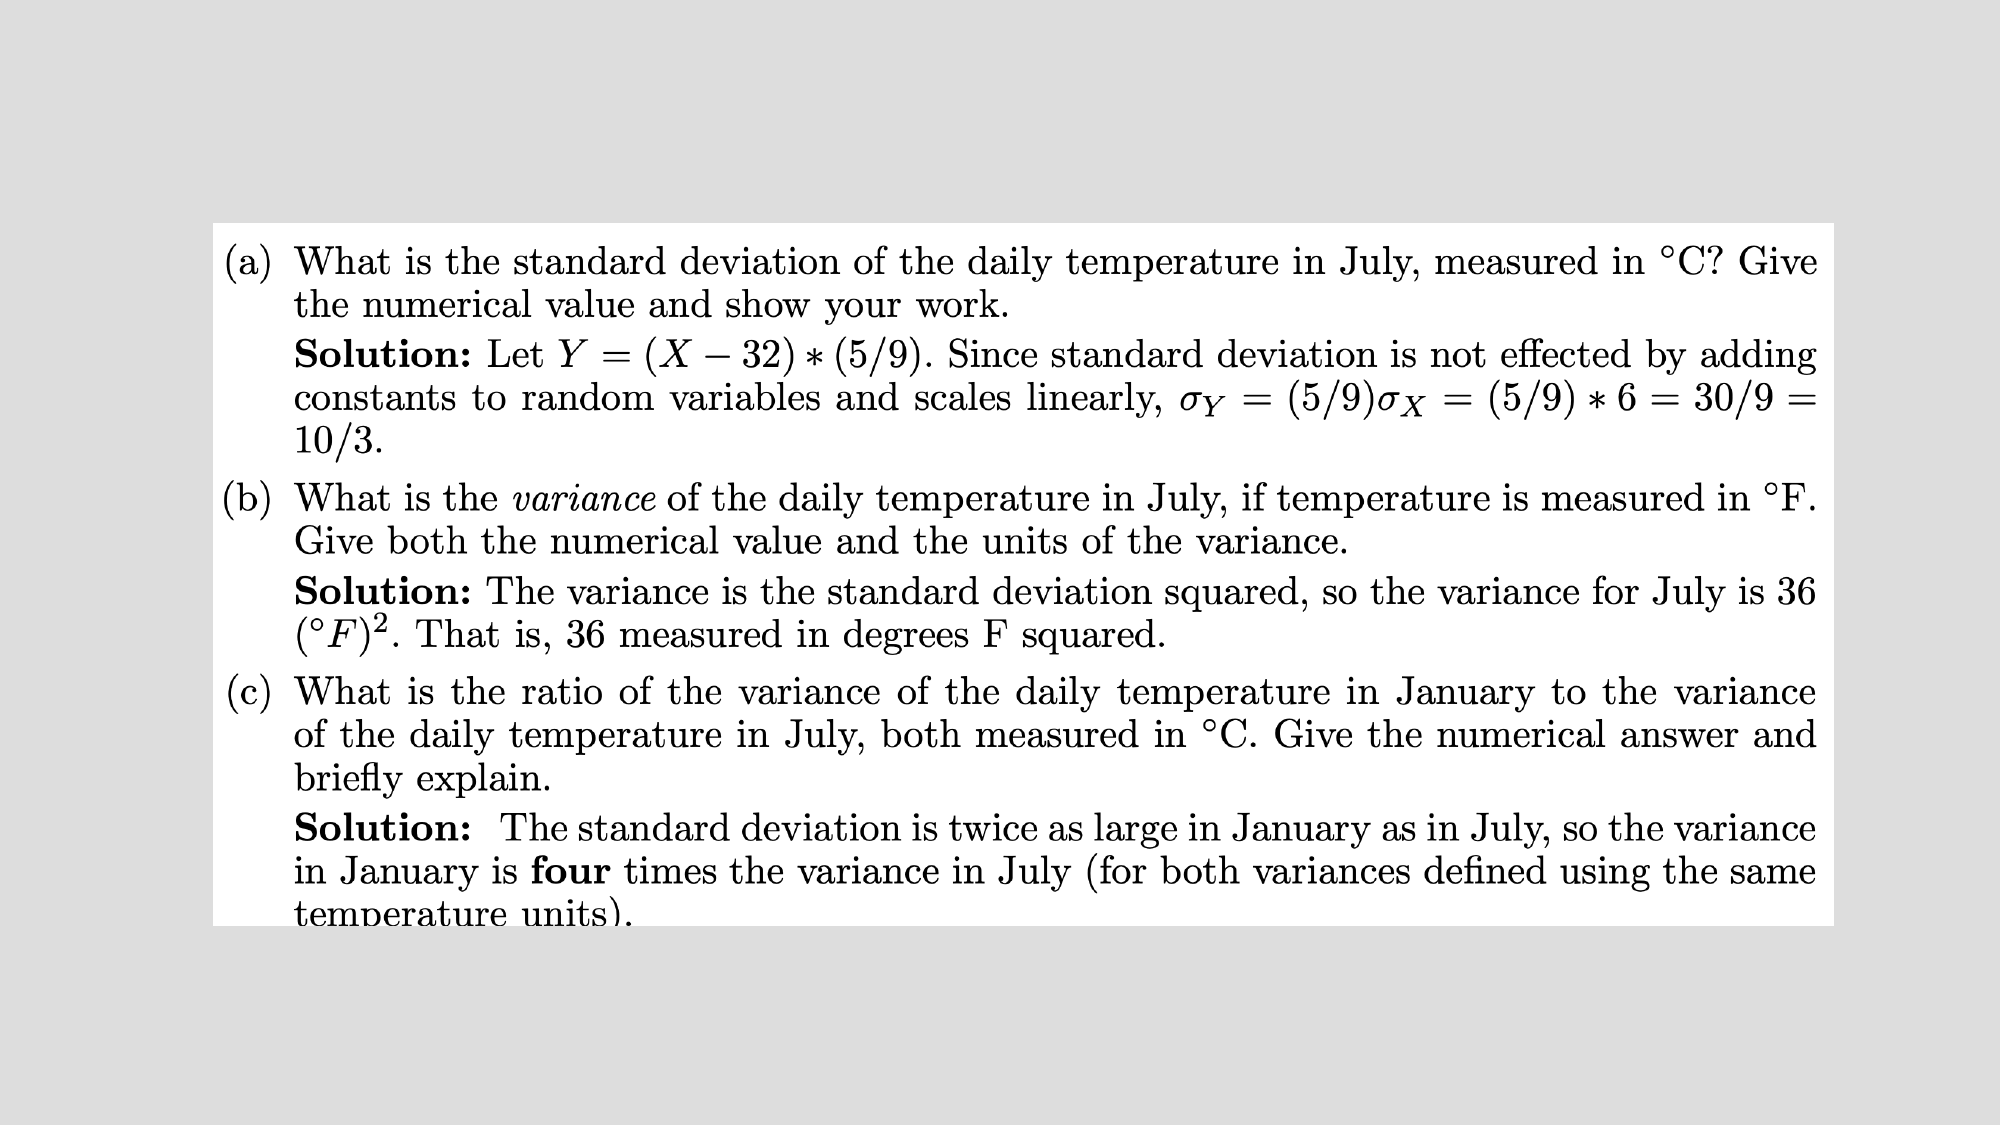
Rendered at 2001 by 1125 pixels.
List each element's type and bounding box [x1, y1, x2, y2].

list [213, 223, 1834, 927]
